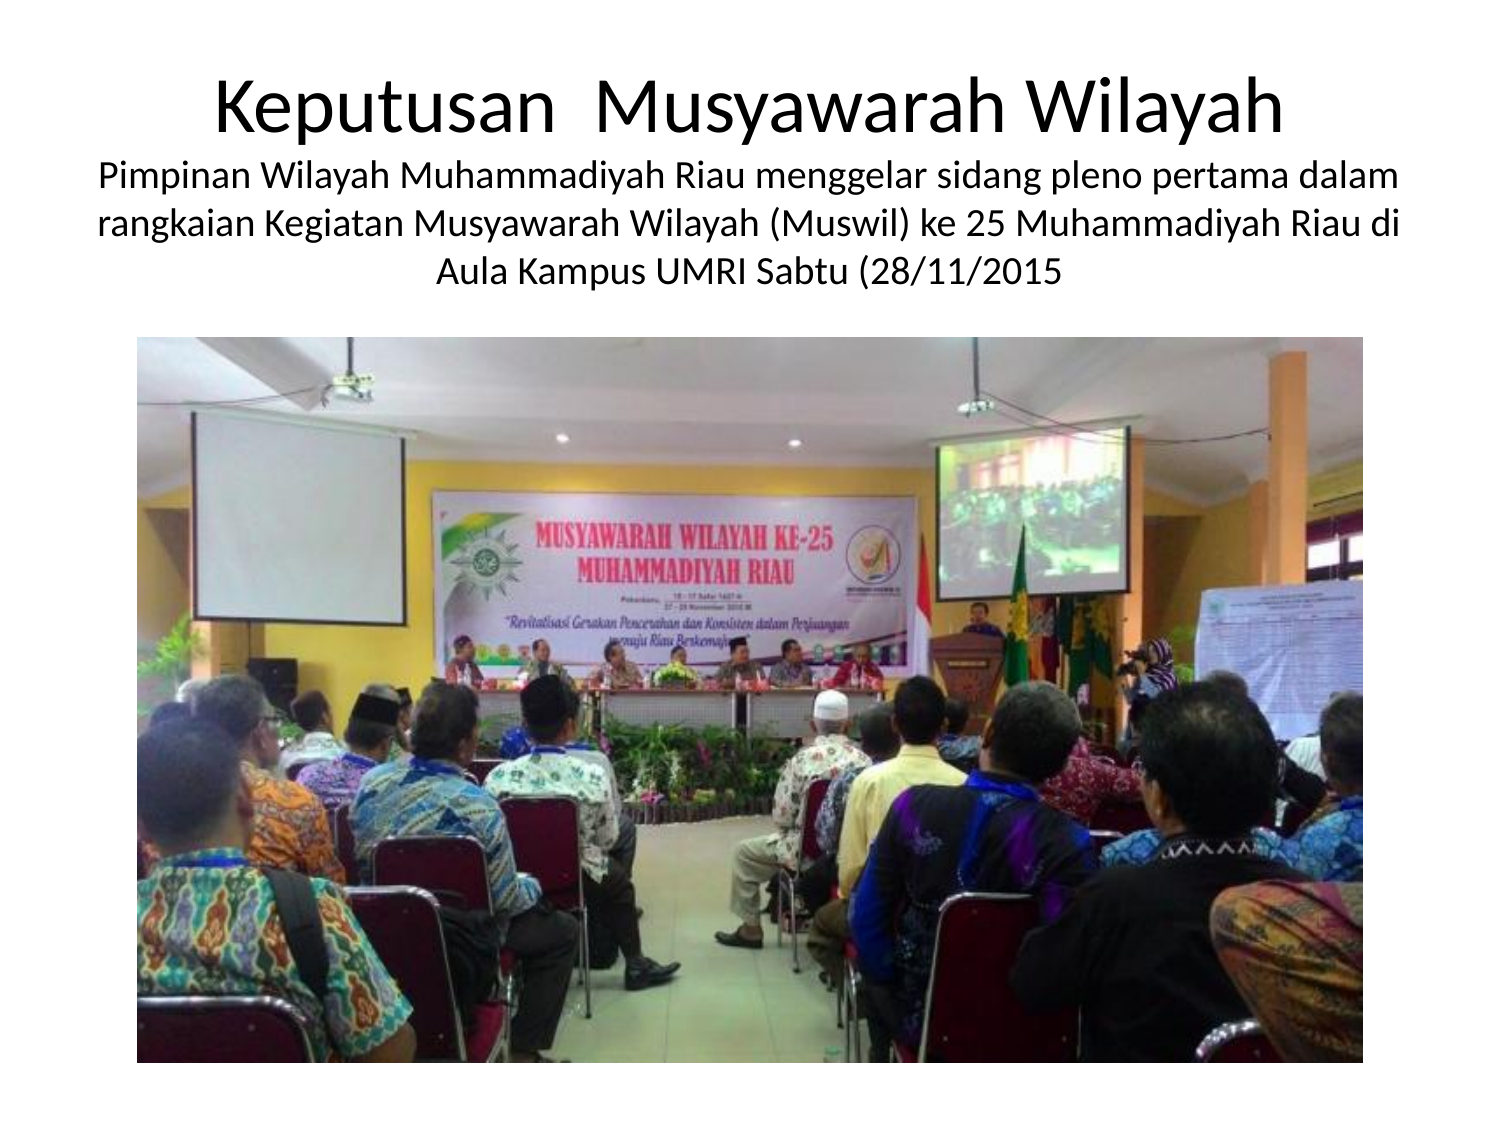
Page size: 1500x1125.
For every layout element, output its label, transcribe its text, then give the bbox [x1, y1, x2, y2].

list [137, 337, 1363, 1063]
title Keputusan Musyawarah Wilayah Pimpinan Wilayah Muhammadiyah Riau menggelar sidang pleno pertama dalam rangkaian Kegiatan Musyawarah Wilayah (Muswil) ke 25 Muhammadiyah Riau di Aula Kampus UMRI Sabtu (28/11/2015 [75, 45, 1425, 300]
